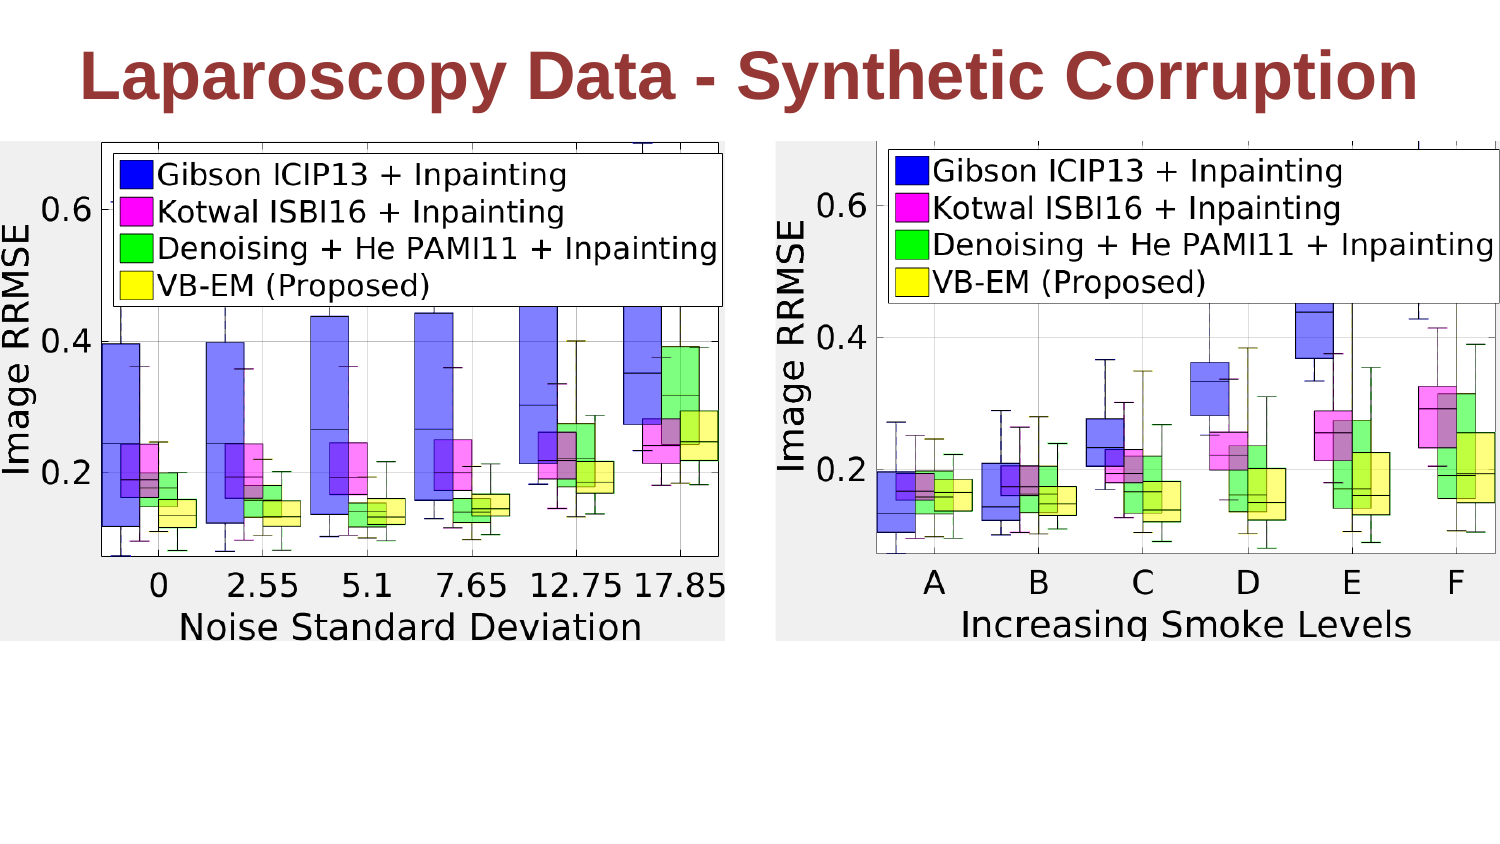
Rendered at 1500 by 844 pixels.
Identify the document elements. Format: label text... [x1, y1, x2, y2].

picture [775, 141, 1500, 642]
picture [0, 141, 725, 642]
title Laparoscopy Data - Synthetic Corruption [0, 1, 1500, 142]
